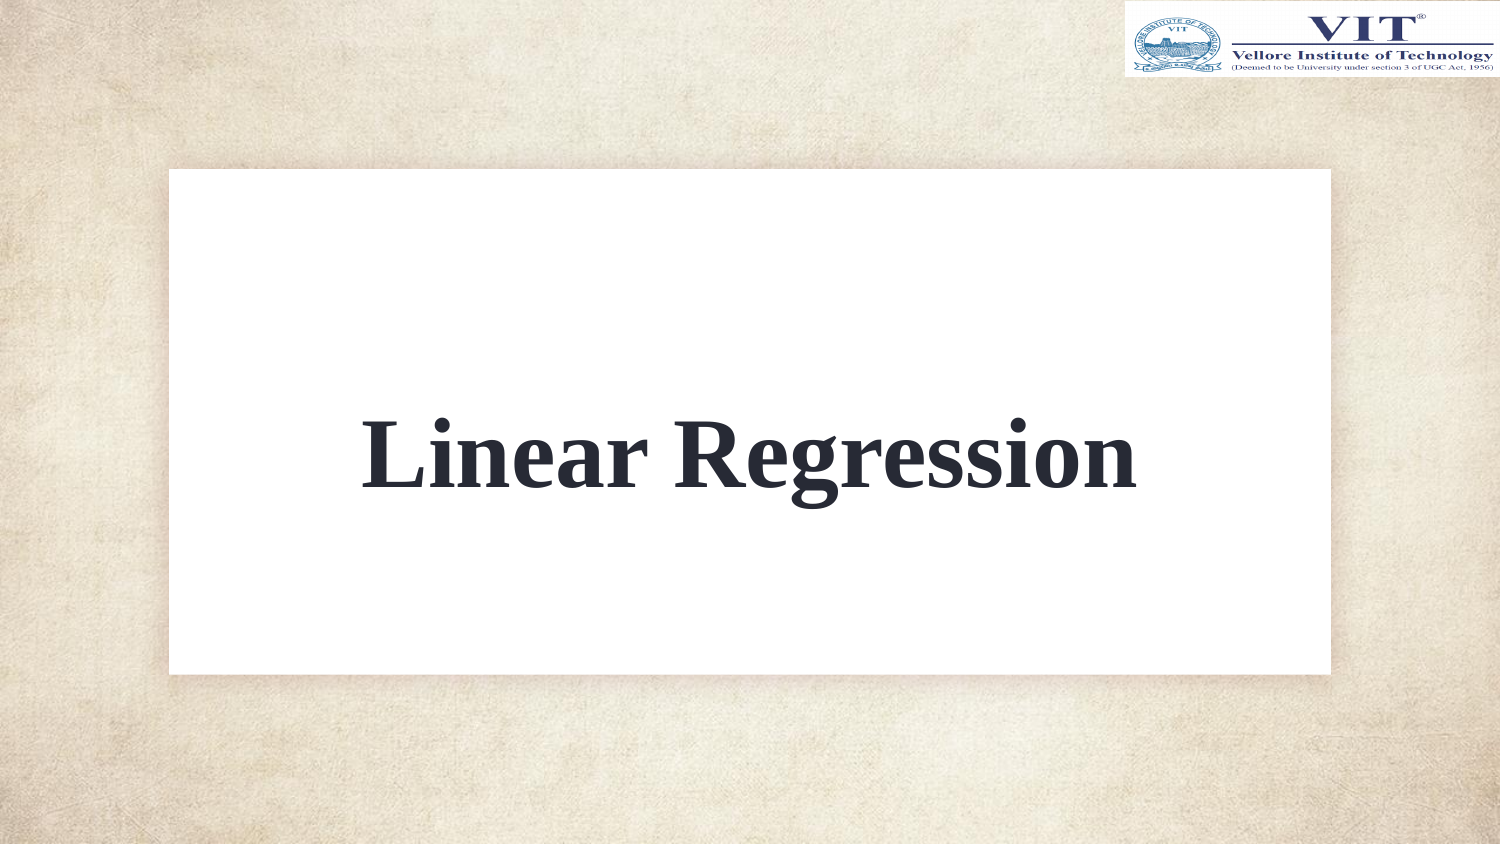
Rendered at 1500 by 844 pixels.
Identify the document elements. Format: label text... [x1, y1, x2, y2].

picture [0, 0, 1500, 844]
title Linear Regression [255, 220, 1245, 675]
